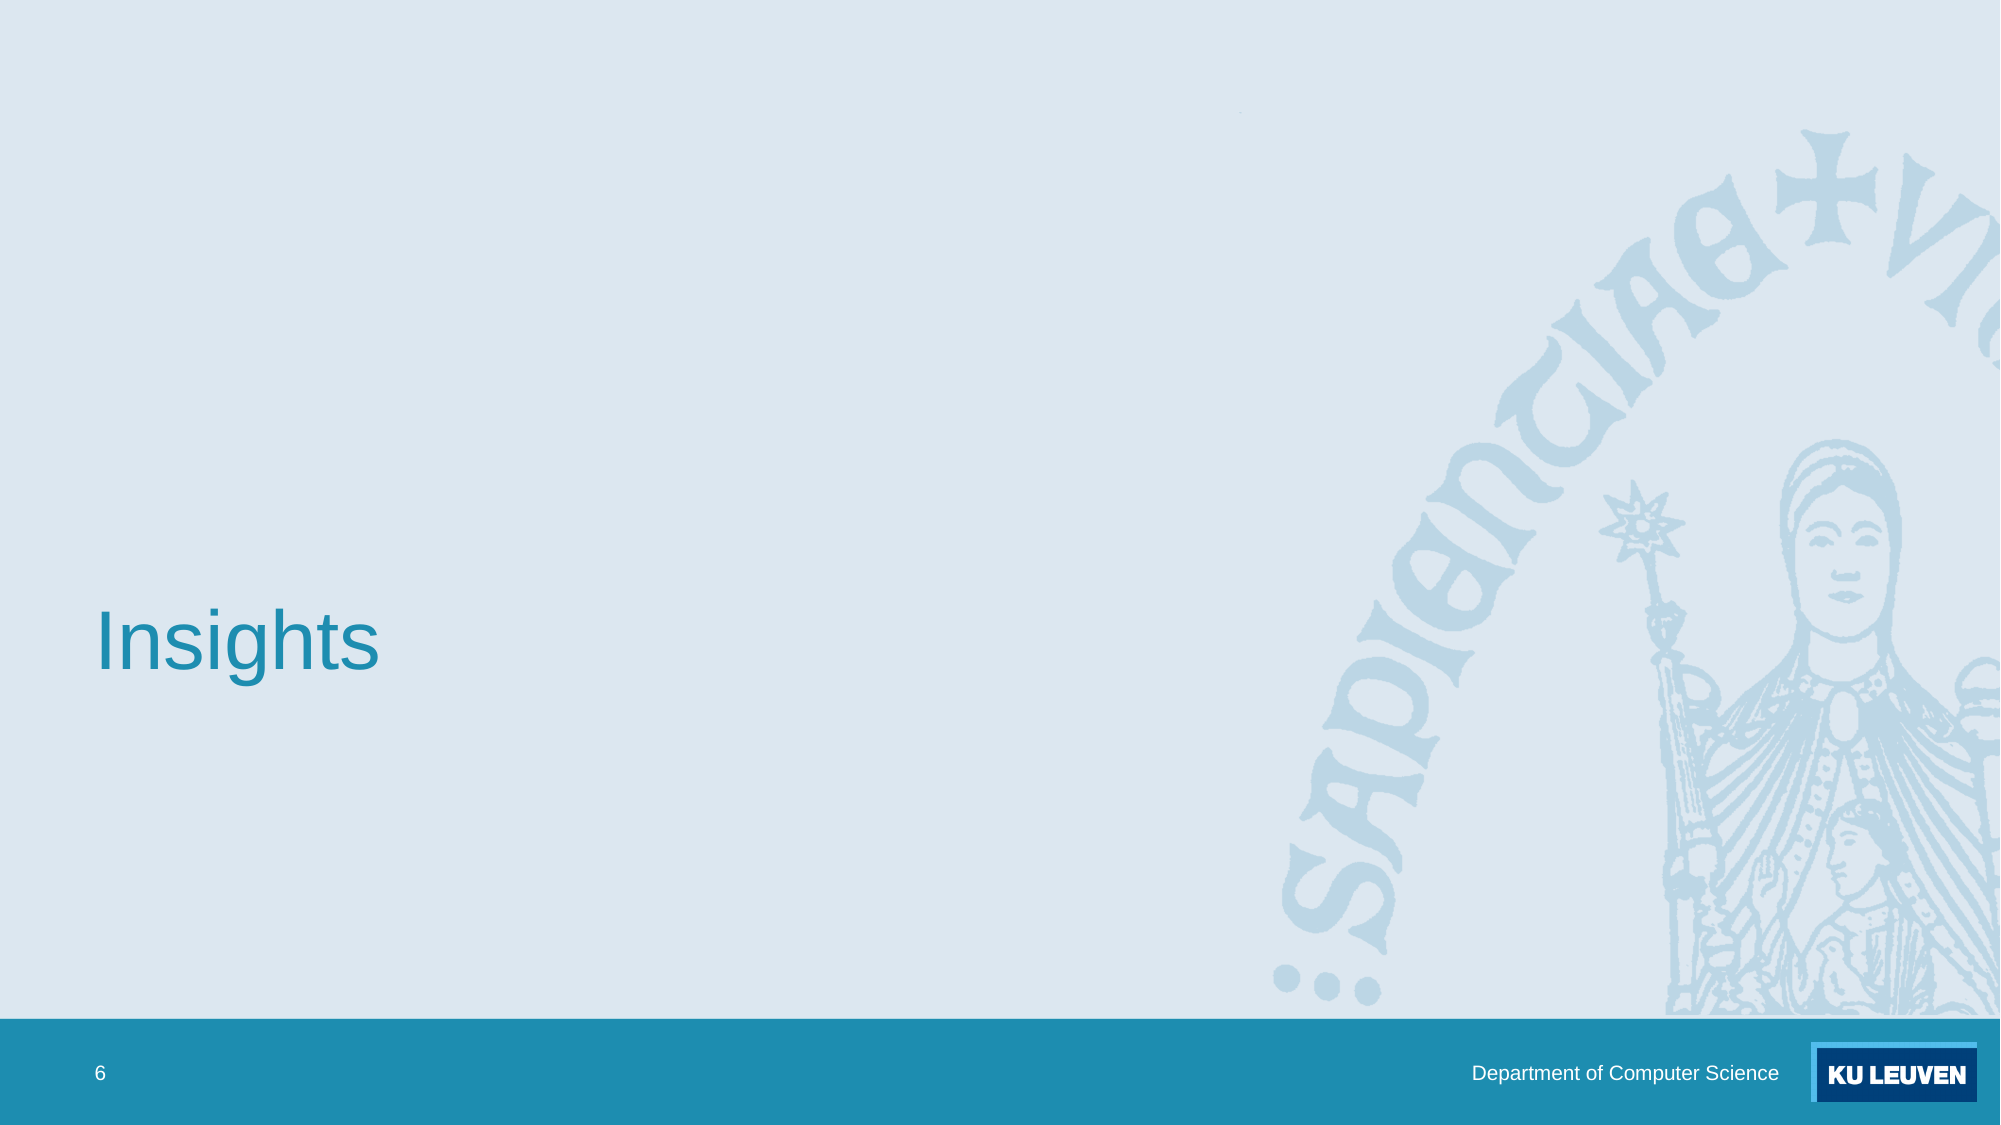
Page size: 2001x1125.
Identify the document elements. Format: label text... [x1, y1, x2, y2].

picture [1237, 110, 2000, 1015]
slide_number 6 [94, 1018, 201, 1125]
title Insights [94, 295, 1462, 687]
footer Department of Computer Science [989, 1018, 1809, 1125]
picture [1811, 1042, 1977, 1102]
